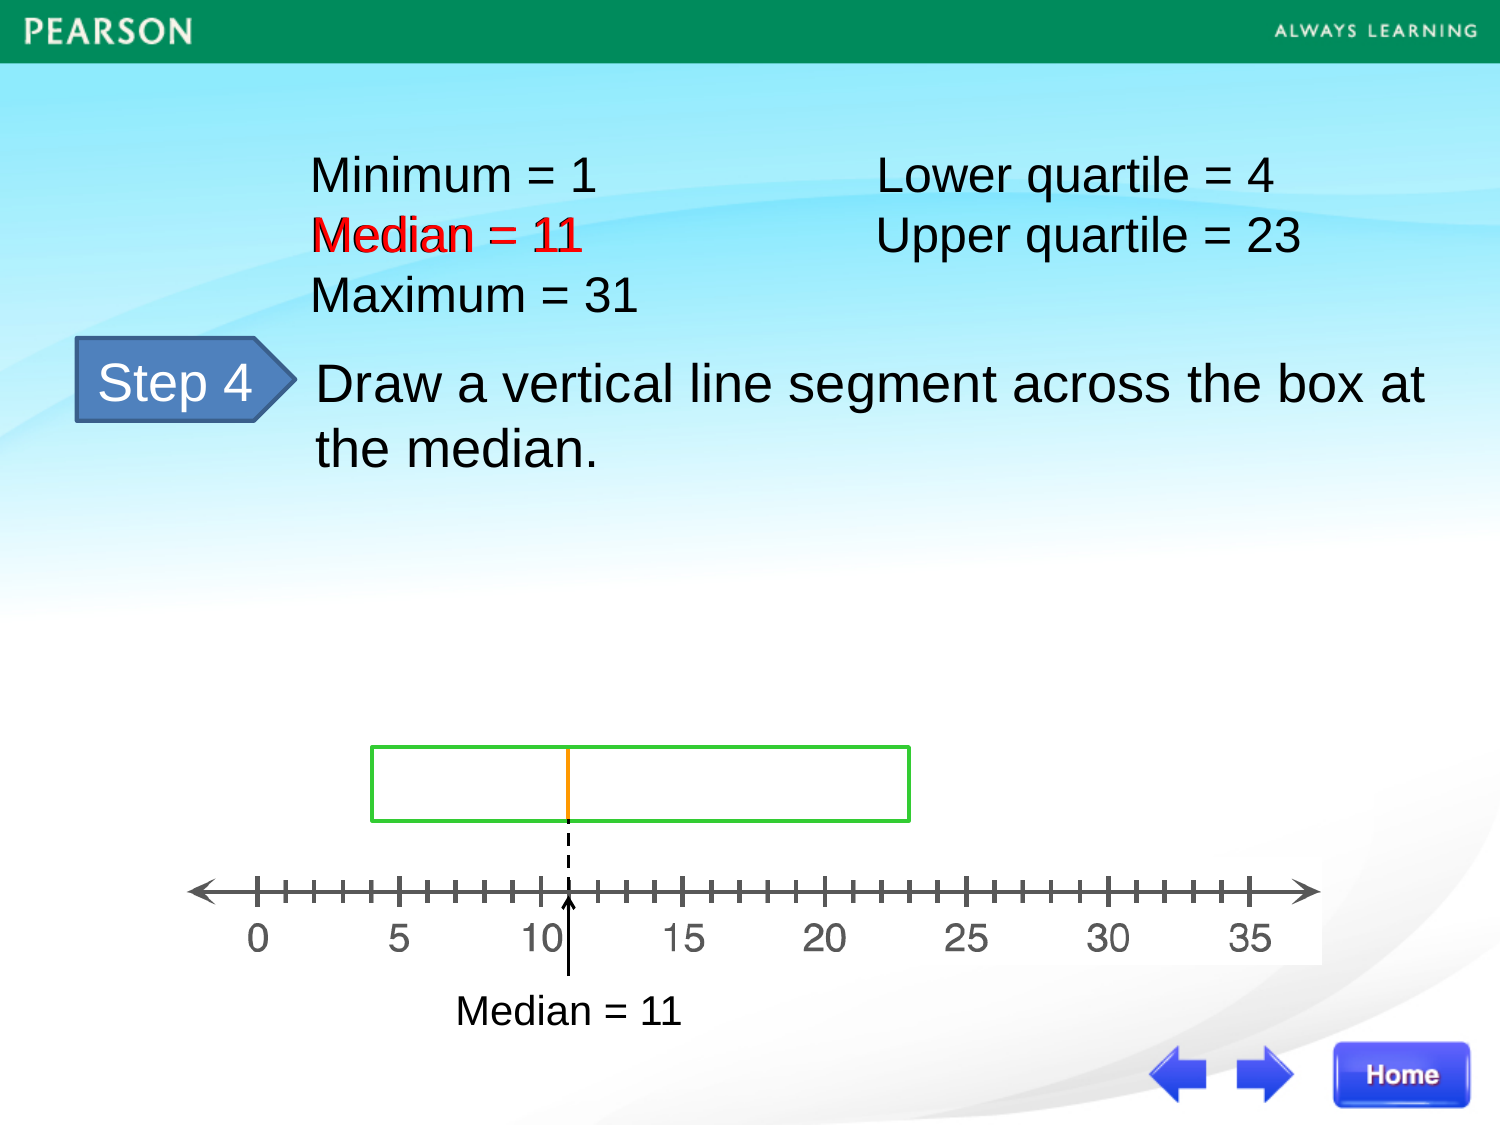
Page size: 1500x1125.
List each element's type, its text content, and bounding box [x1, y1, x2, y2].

text_box Minimum = 1 Lower quartile = 4 Median = 11 Upper quartile = 23 Maximum = 31 [295, 135, 1465, 330]
picture [0, 0, 1500, 1125]
text_box Median = 11 [440, 976, 699, 1041]
text_box [569, 747, 910, 821]
text_box Step 4 [74, 335, 298, 423]
text_box [372, 747, 567, 821]
text_box Draw a vertical line segment across the box at the median. [301, 341, 1471, 486]
text_box Median = 11 [296, 195, 600, 270]
